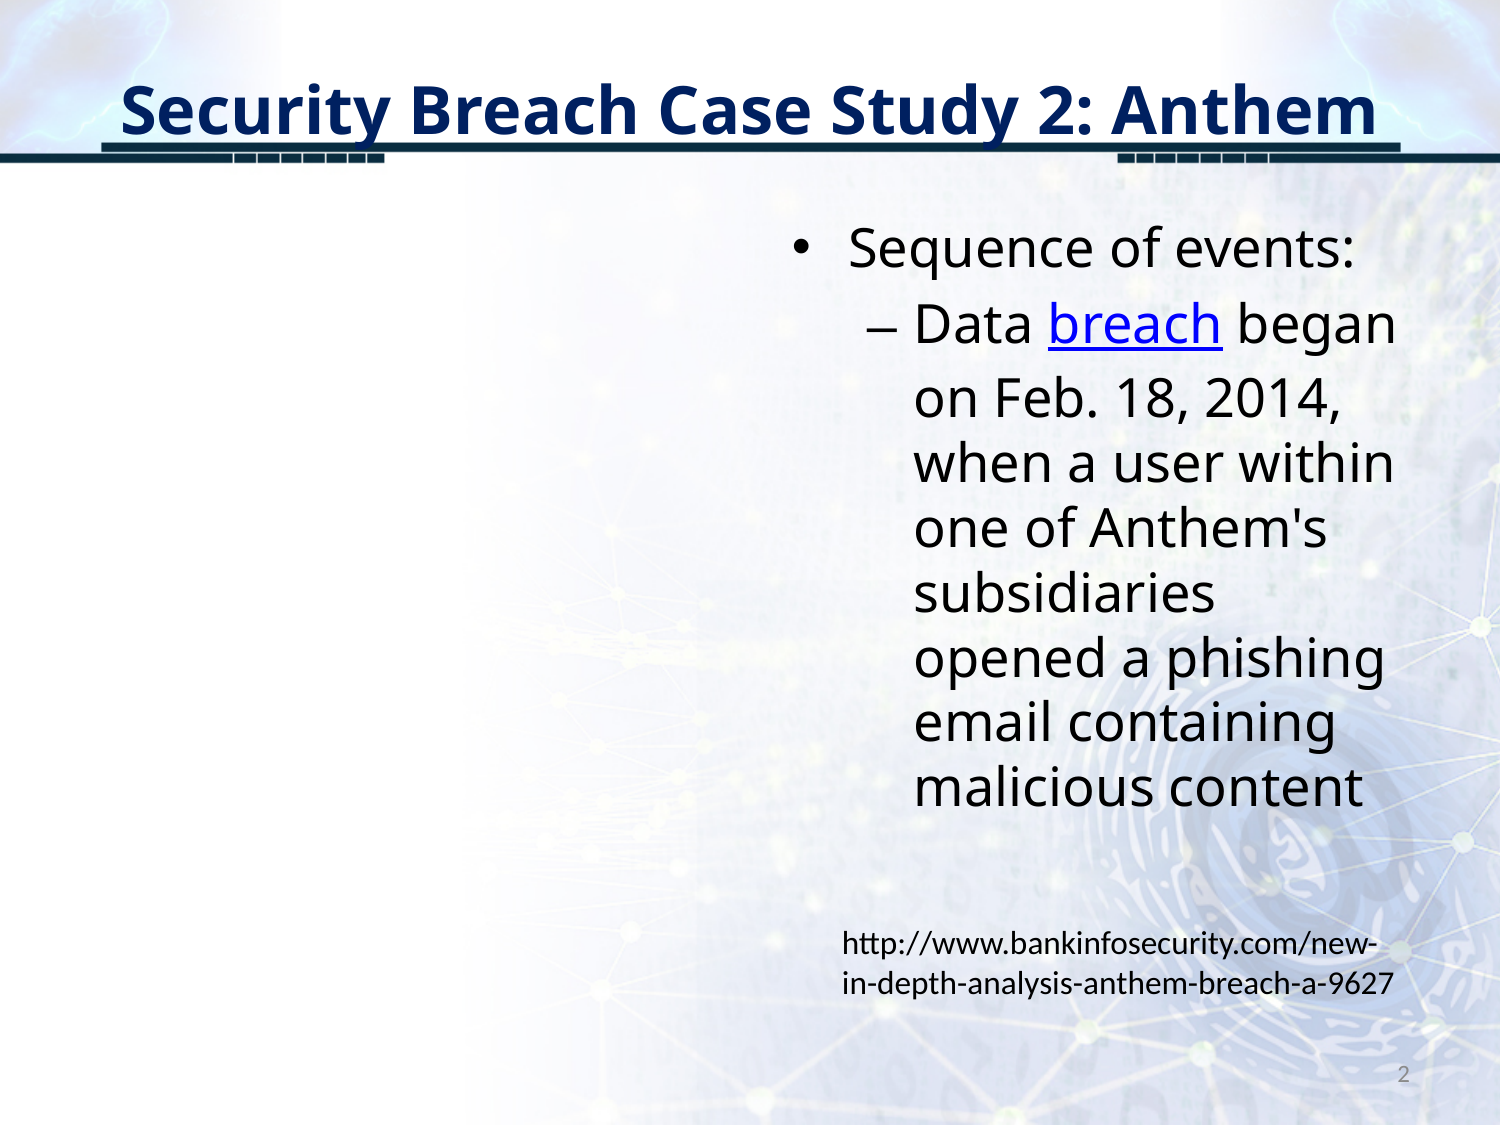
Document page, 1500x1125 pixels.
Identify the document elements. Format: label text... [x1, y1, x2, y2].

title Security Breach Case Study 2: Anthem [75, 34, 1425, 182]
list Sequence of events: Data breach began on Feb. 18, 2014, when a user within one of Anthem's subsidiaries opened a phishing email containing malicious content [776, 205, 1432, 1023]
slide_number 2 [1074, 1042, 1425, 1103]
picture [0, 0, 1500, 1125]
text_box http://www.bankinfosecurity.com/new-in-depth-analysis-anthem-breach-a-9627 [827, 913, 1413, 1009]
